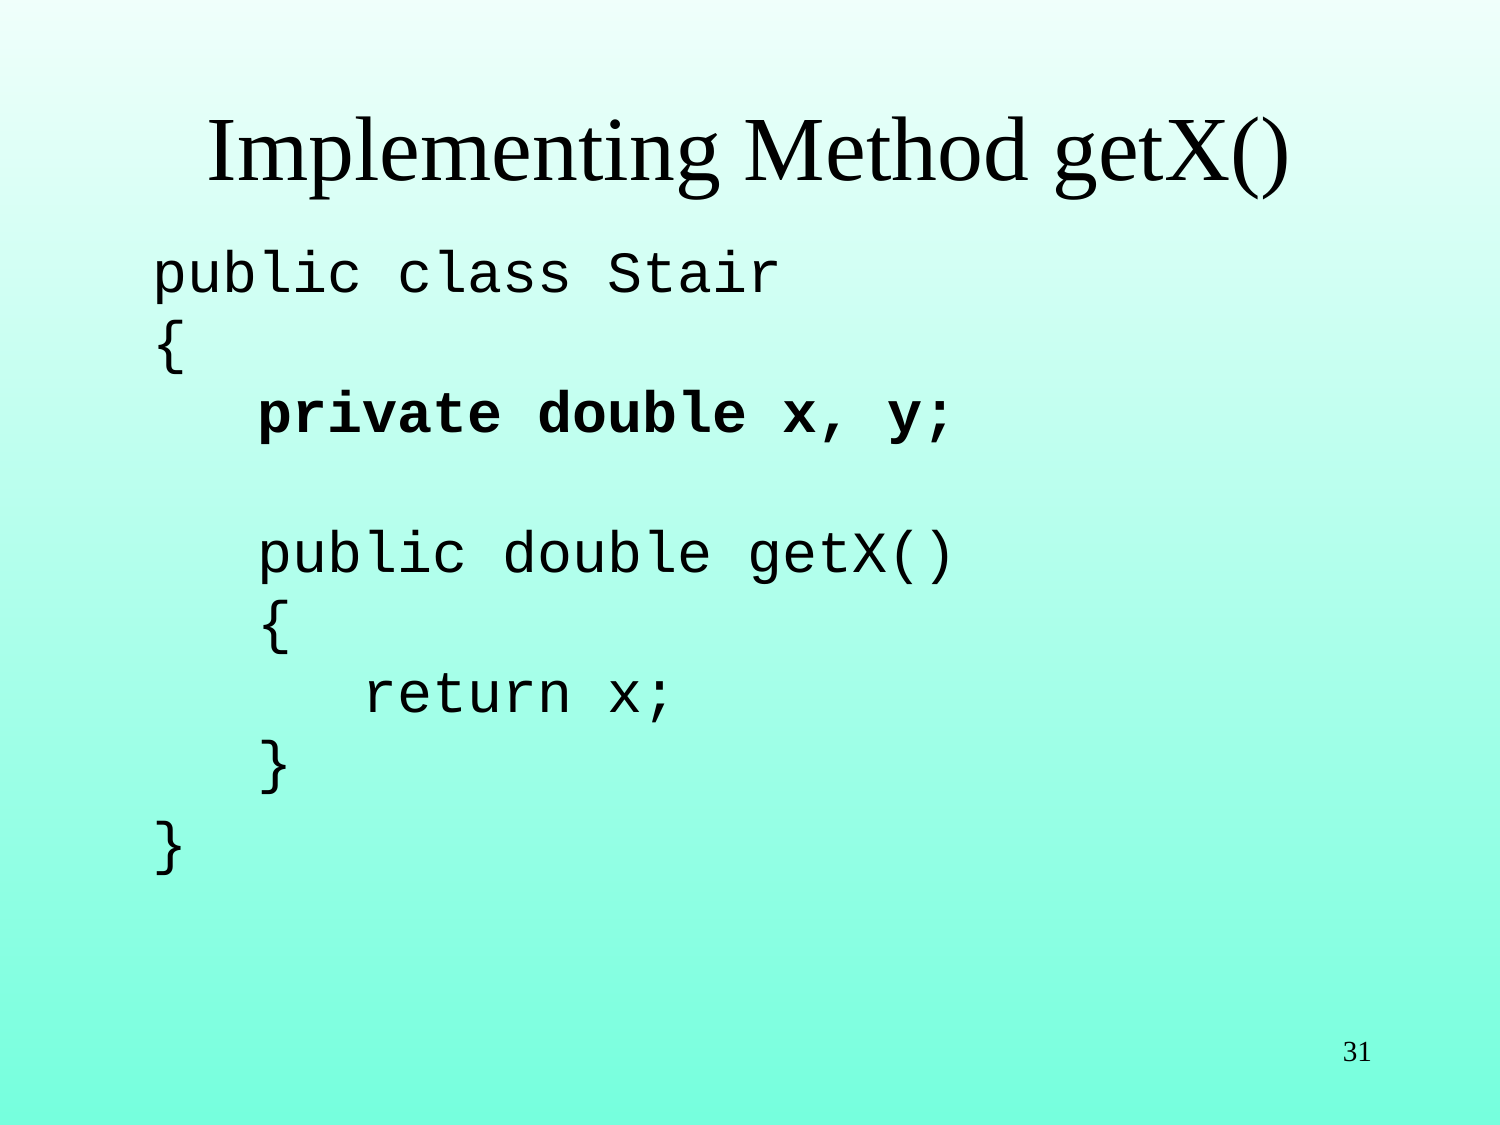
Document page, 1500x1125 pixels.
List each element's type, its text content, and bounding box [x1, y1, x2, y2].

title Implementing Method getX() [112, 50, 1388, 238]
list public class Stair { private double x, y; public double getX() { return x; } } [137, 226, 1438, 883]
slide_number 31 [1074, 1024, 1388, 1101]
